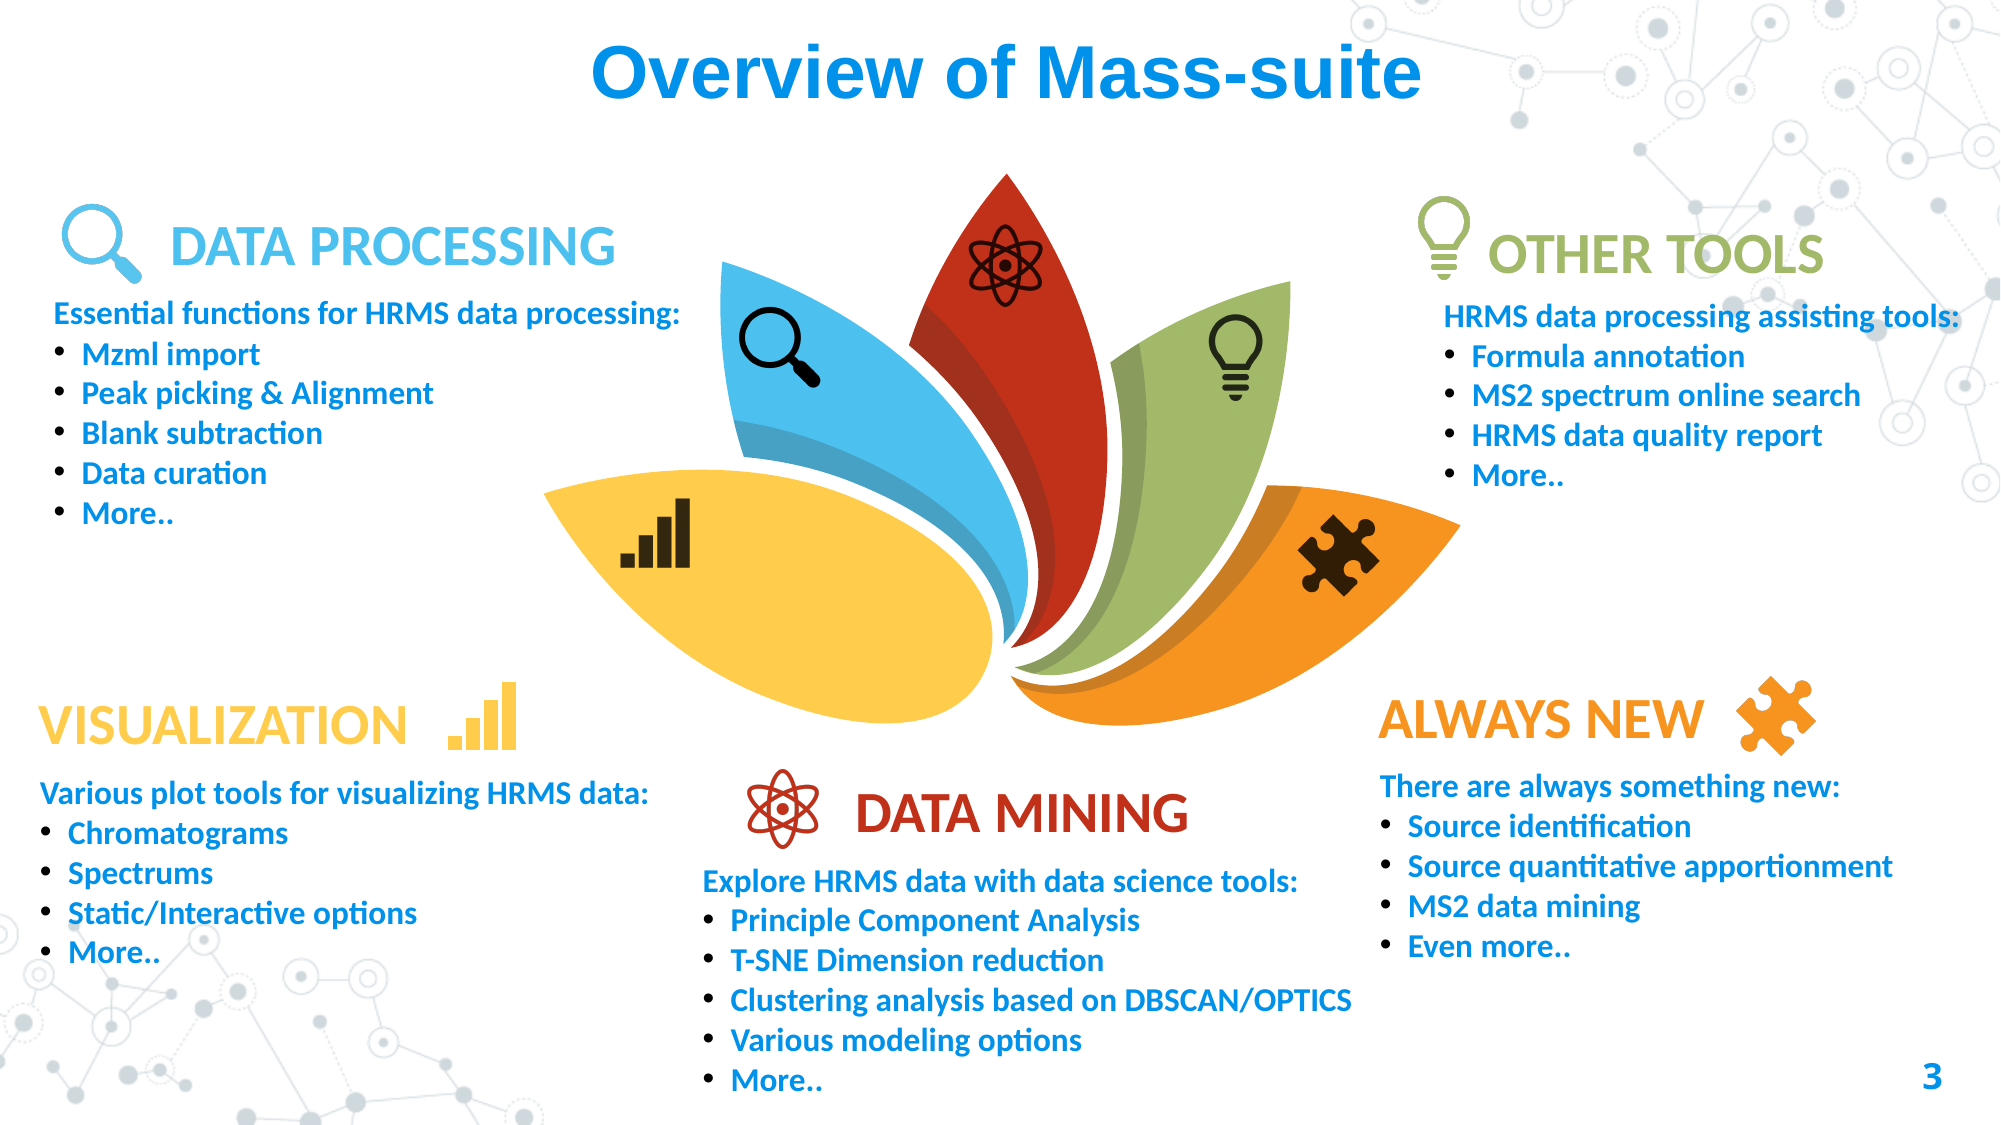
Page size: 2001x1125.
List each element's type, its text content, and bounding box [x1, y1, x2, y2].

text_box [1377, 671, 1977, 975]
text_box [38, 667, 667, 981]
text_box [702, 761, 1387, 1110]
picture [0, 0, 2001, 1125]
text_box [51, 198, 699, 543]
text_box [1342, 190, 1977, 504]
slide_number 3 [1838, 1038, 1959, 1125]
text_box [543, 173, 1461, 726]
text_box Overview of Mass-suite [137, 26, 1863, 148]
